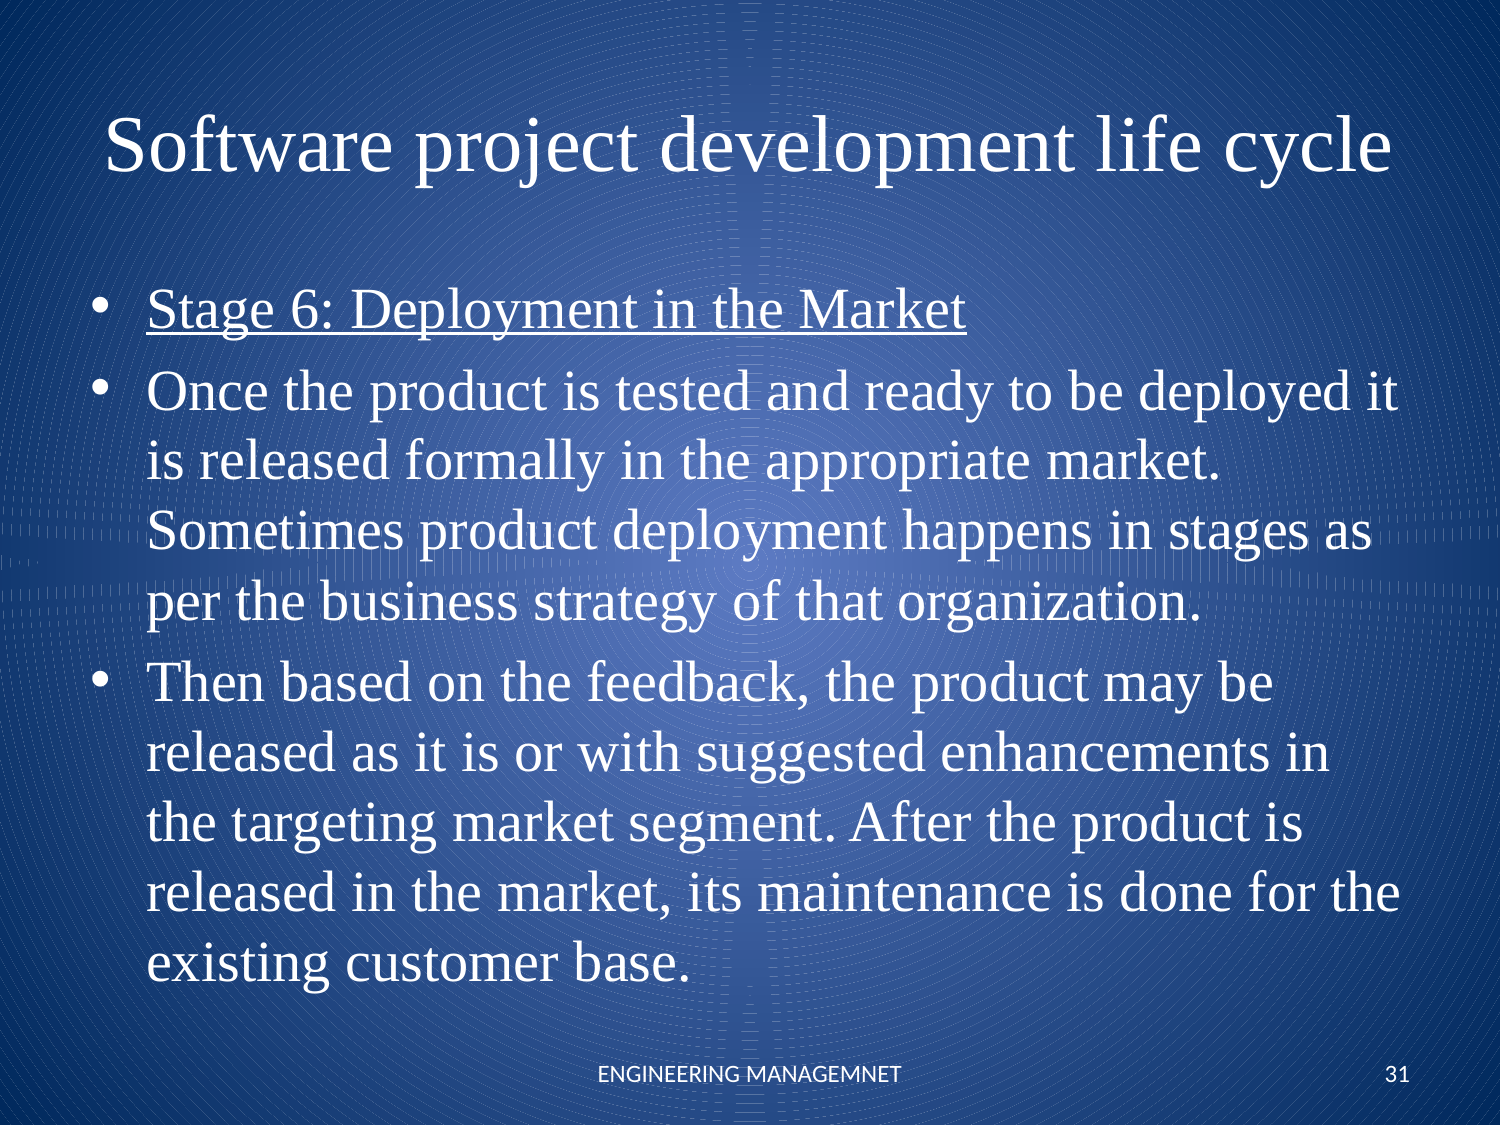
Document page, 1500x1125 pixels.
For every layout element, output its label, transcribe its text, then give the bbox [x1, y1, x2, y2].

slide_number 31 [1074, 1042, 1425, 1103]
list Stage 6: Deployment in the Market Once the product is tested and ready to be deployed it is released formally in the appropriate market. Sometimes product deployment happens in stages as per the business strategy of that organization. Then based on the feedback, the product may be released as it is or with suggested enhancements in the targeting market segment. After the product is released in the market, its maintenance is done for the existing customer base. [75, 262, 1425, 1005]
title Software project development life cycle [75, 45, 1425, 233]
footer ENGINEERING MANAGEMNET [512, 1042, 988, 1103]
